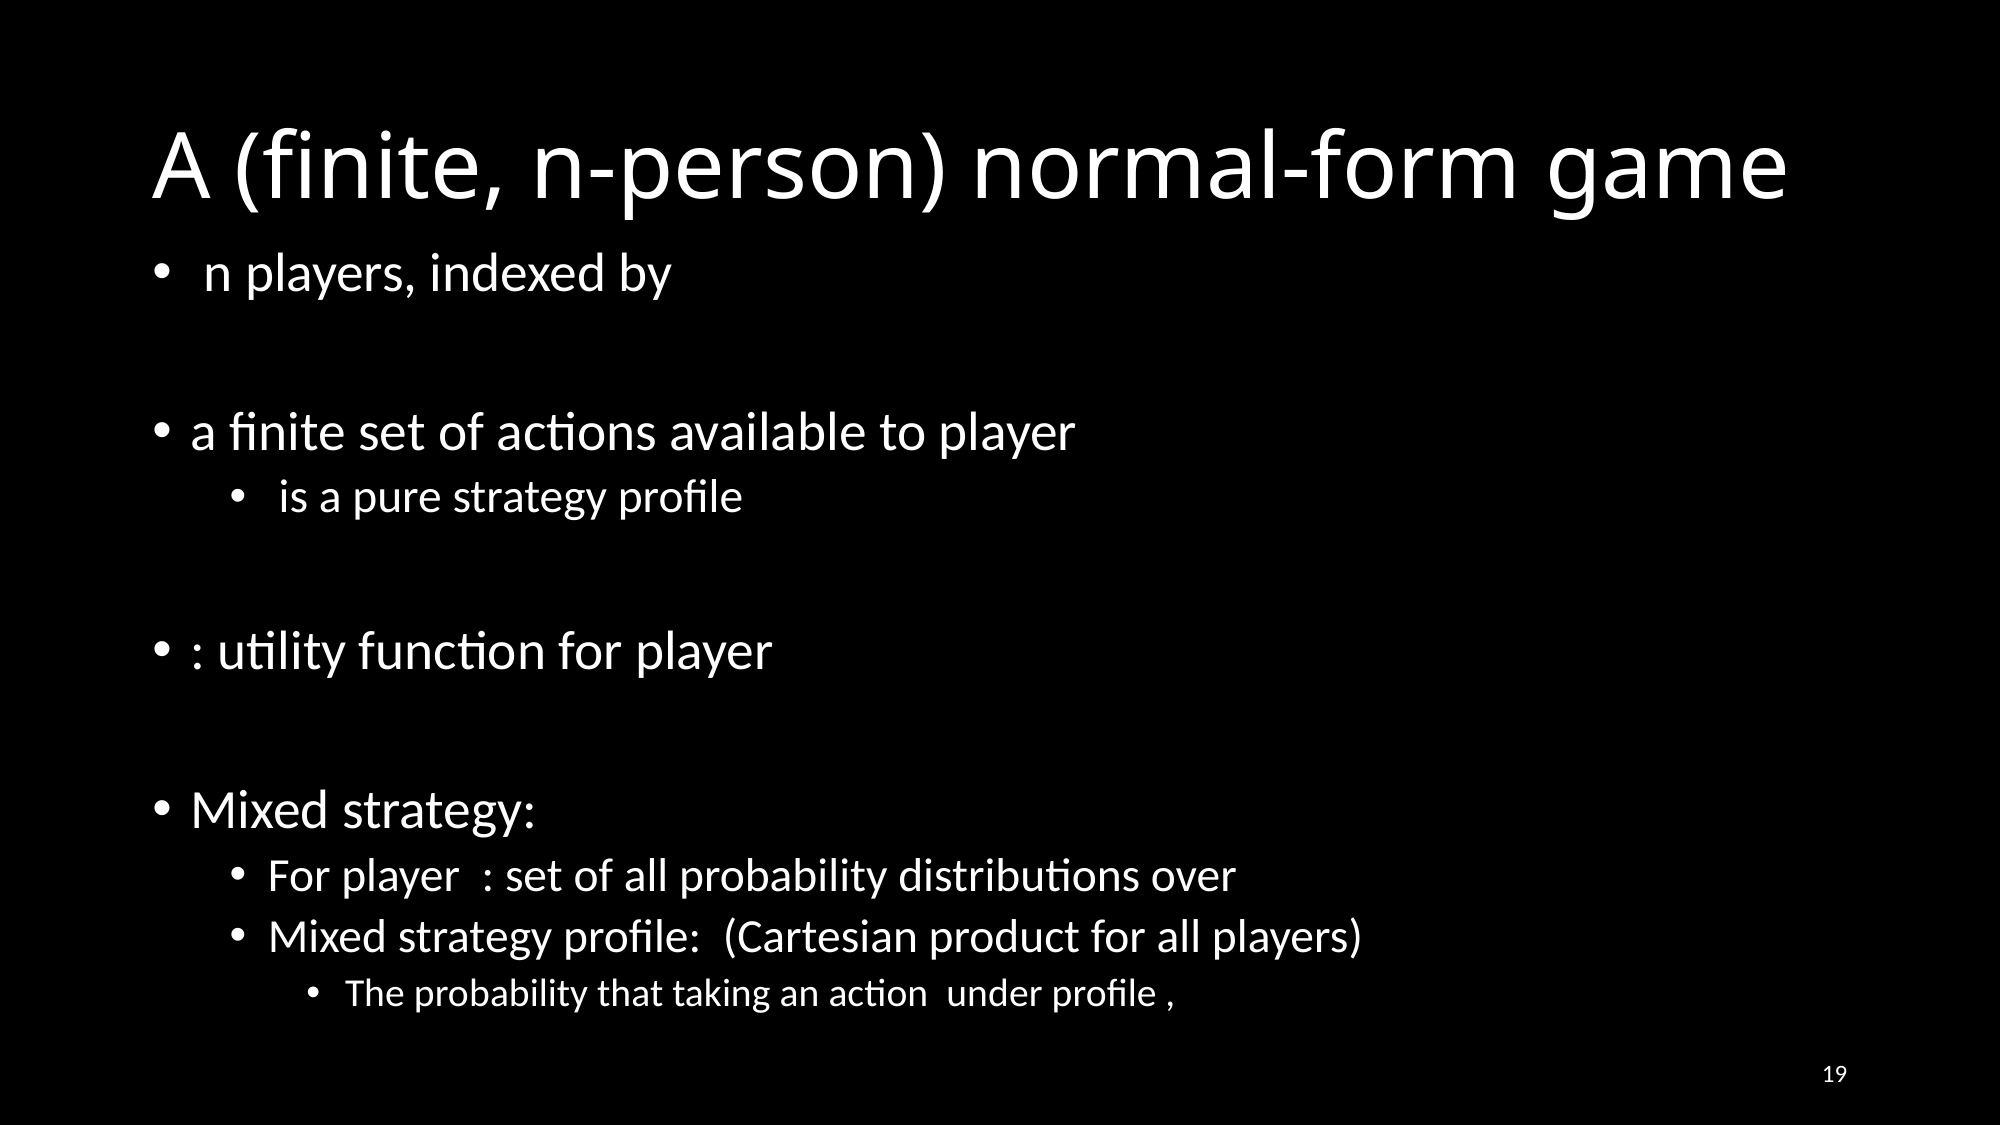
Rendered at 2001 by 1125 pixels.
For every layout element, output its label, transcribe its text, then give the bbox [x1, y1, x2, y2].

title A (finite, n-person) normal-form game [137, 59, 1863, 278]
slide_number 19 [1412, 1042, 1863, 1103]
